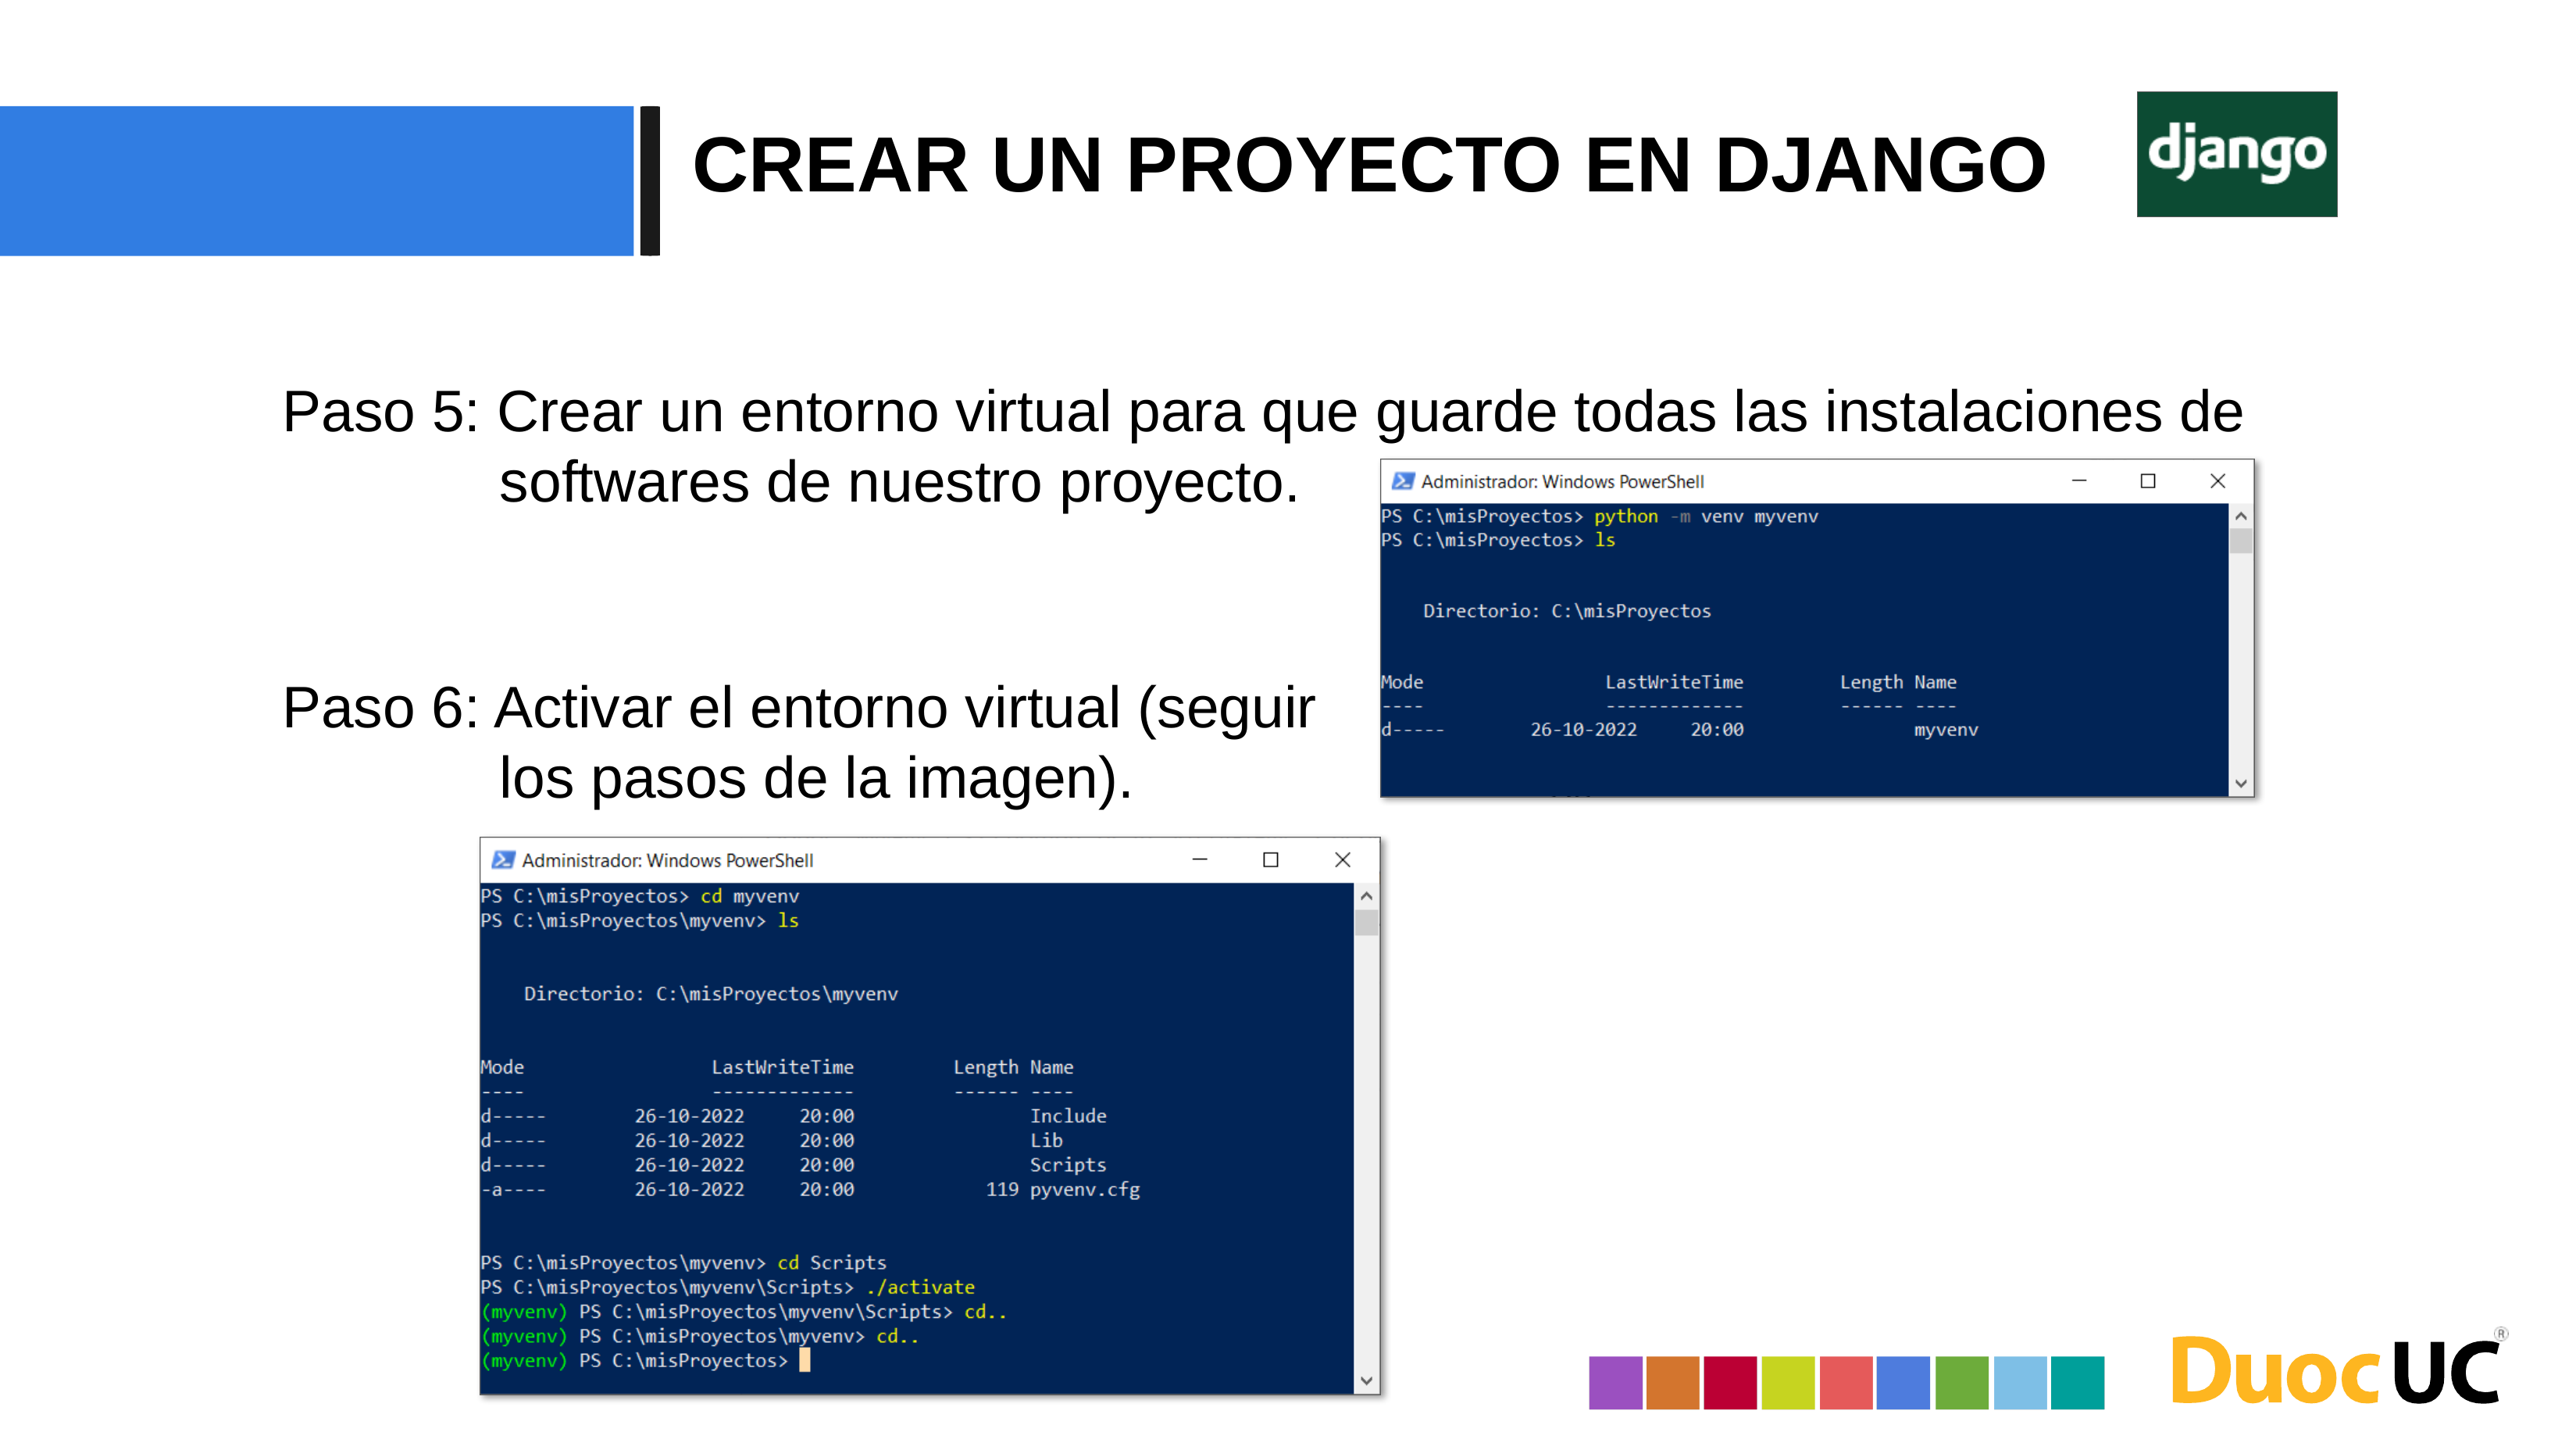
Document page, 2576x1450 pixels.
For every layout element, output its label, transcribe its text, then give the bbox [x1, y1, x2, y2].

picture [480, 836, 1381, 1395]
picture [2137, 91, 2338, 217]
list CREAR UN PROYECTO EN DJANGO [692, 113, 2069, 303]
text_box Paso 6: Activar el entorno virtual (seguir los pasos de la imagen). [282, 669, 1354, 880]
picture [1380, 459, 2255, 798]
picture [2494, 1327, 2509, 1341]
picture [1579, 1327, 2121, 1434]
list Paso 5: Crear un entorno virtual para que guarde todas las instalaciones de softwares de nuestro proyecto. [282, 373, 2255, 587]
